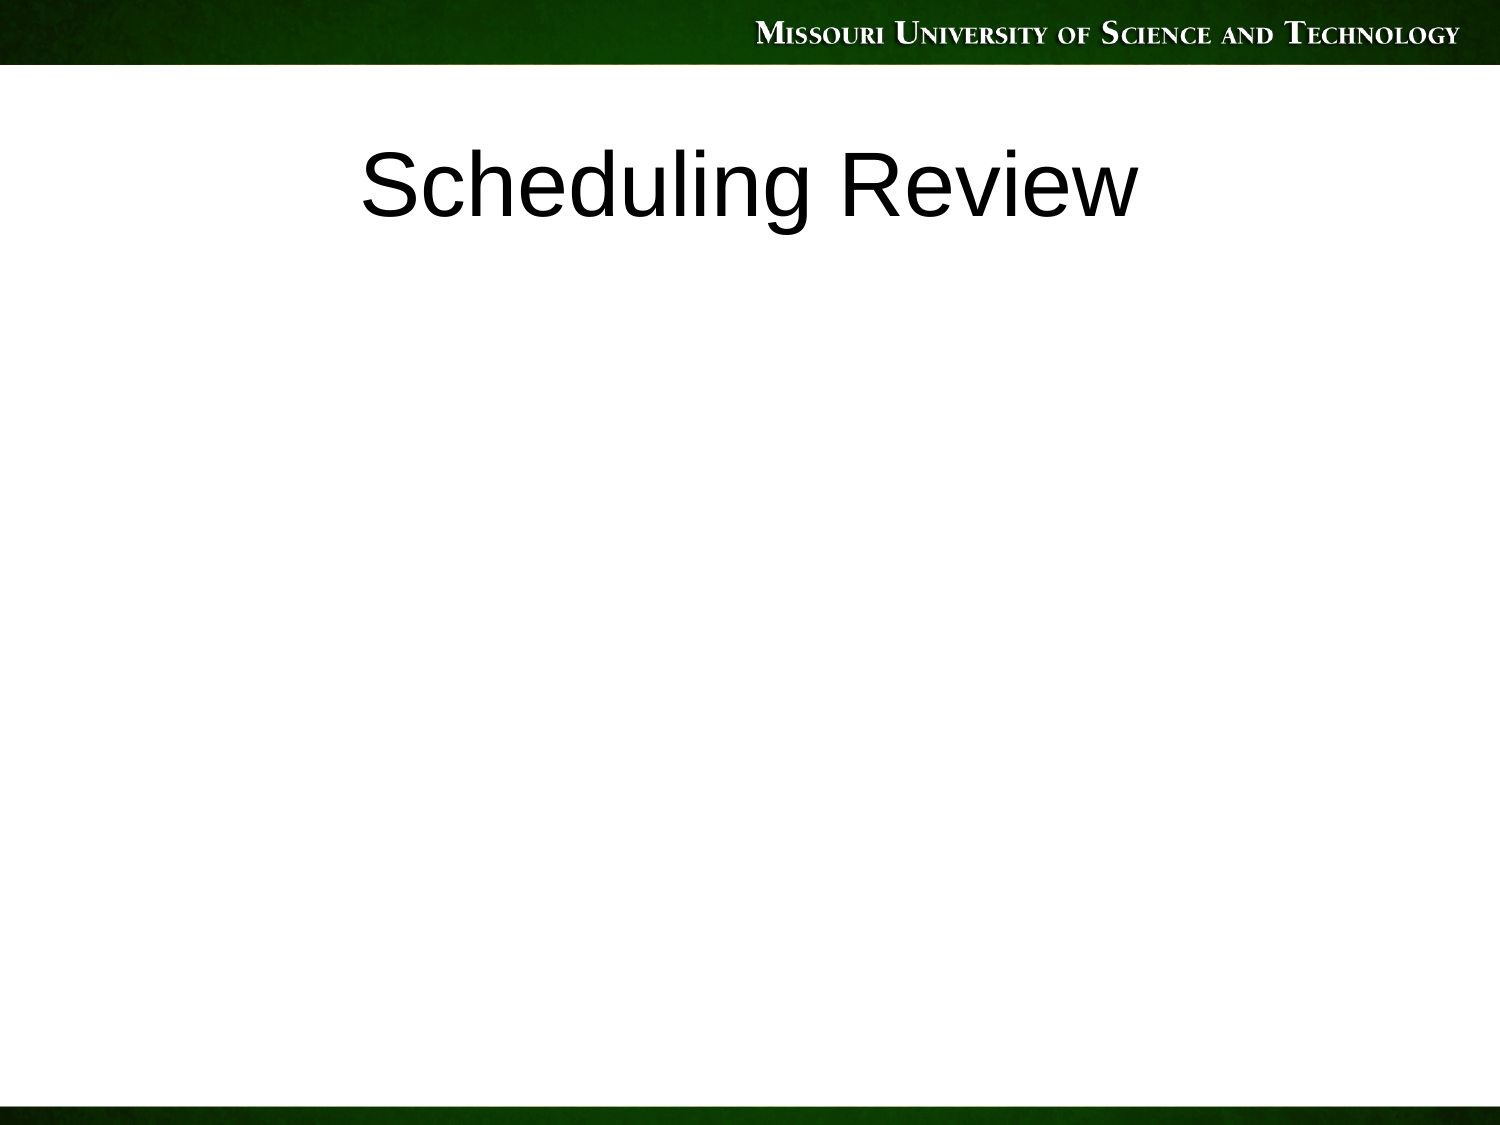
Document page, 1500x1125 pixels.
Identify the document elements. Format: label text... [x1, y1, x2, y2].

title Scheduling Review [75, 85, 1425, 274]
picture [0, 0, 1500, 1125]
